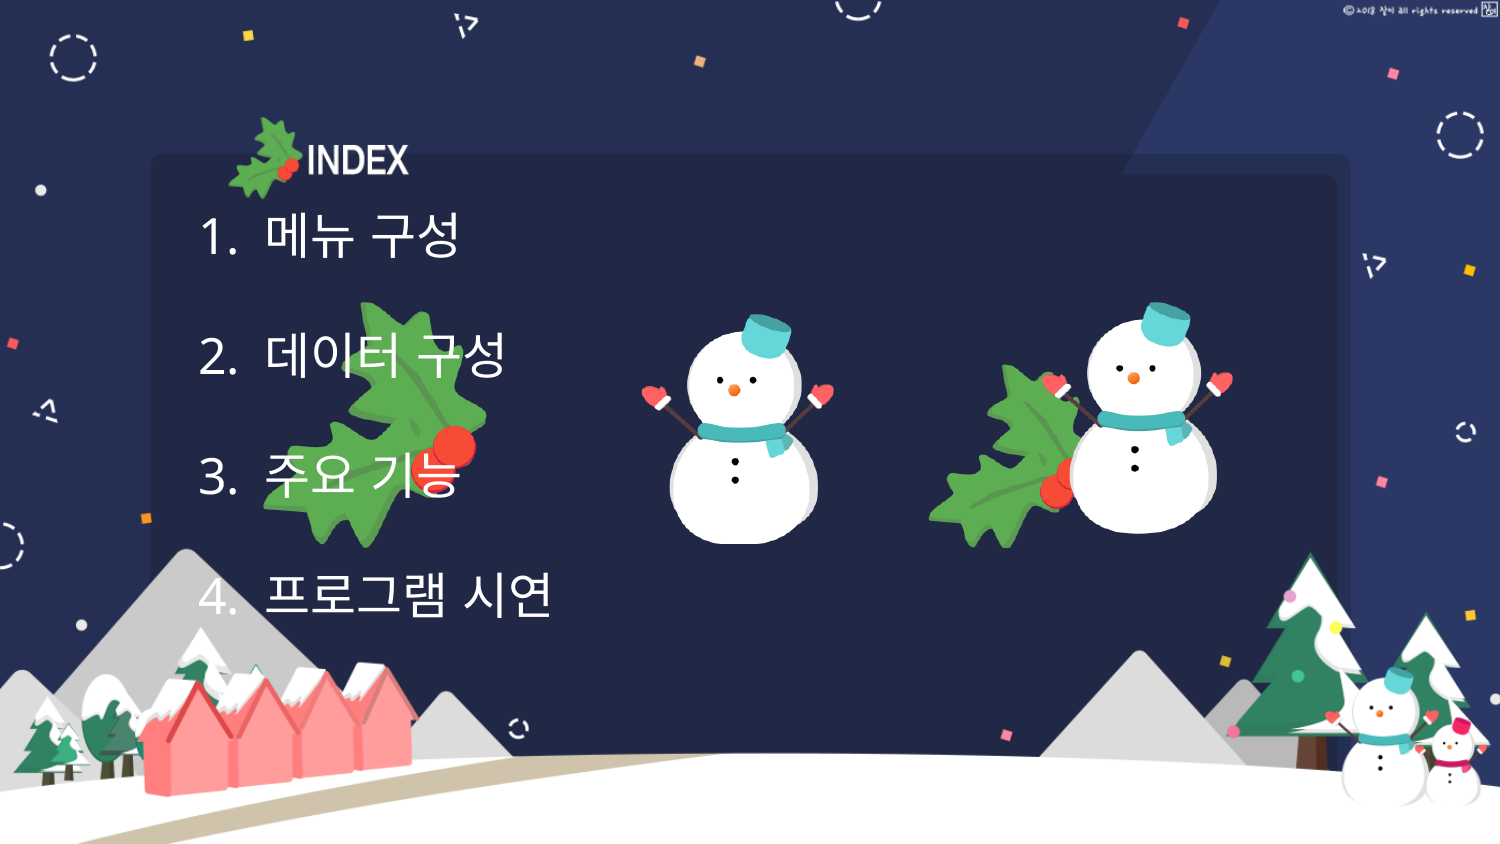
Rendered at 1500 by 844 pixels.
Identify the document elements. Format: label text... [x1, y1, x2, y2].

text_box 1. 메뉴 구성 2. 데이터 구성 3. 주요 기능 4. 프로그램 시연 [183, 197, 1317, 678]
picture [0, 0, 1500, 844]
